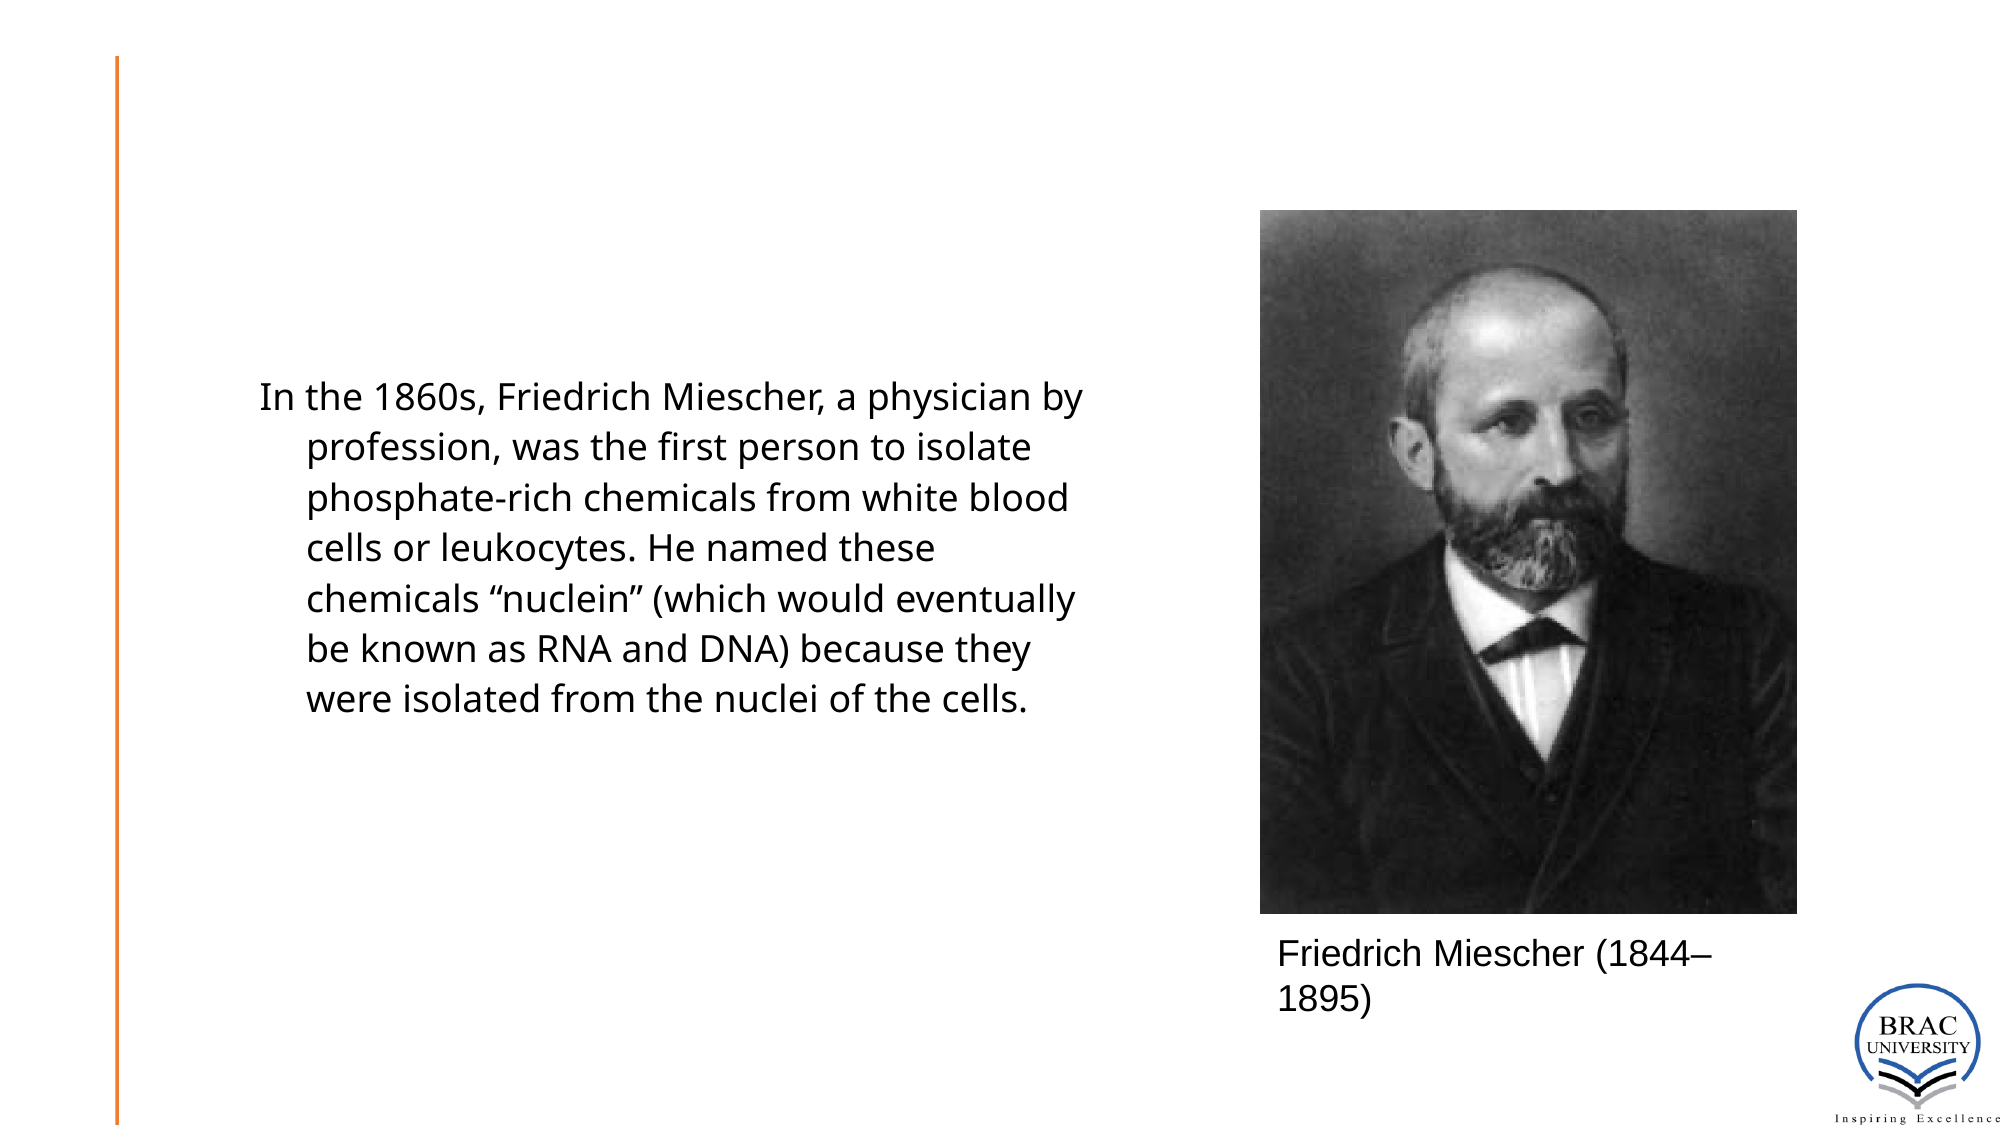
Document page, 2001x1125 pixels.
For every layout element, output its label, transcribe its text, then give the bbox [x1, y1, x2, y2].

picture [1252, 210, 1797, 915]
text_box Friedrich Miescher (1844–1895) [1262, 924, 1793, 1027]
text_box In the 1860s, Friedrich Miescher, a physician by profession, was the first person to isolate phosphate-rich chemicals from white blood cells or leukocytes. He named these chemicals “nuclein” (which would eventually be known as RNA and DNA) because they were isolated from the nuclei of the cells. [244, 360, 1106, 728]
picture [1834, 981, 2000, 1125]
